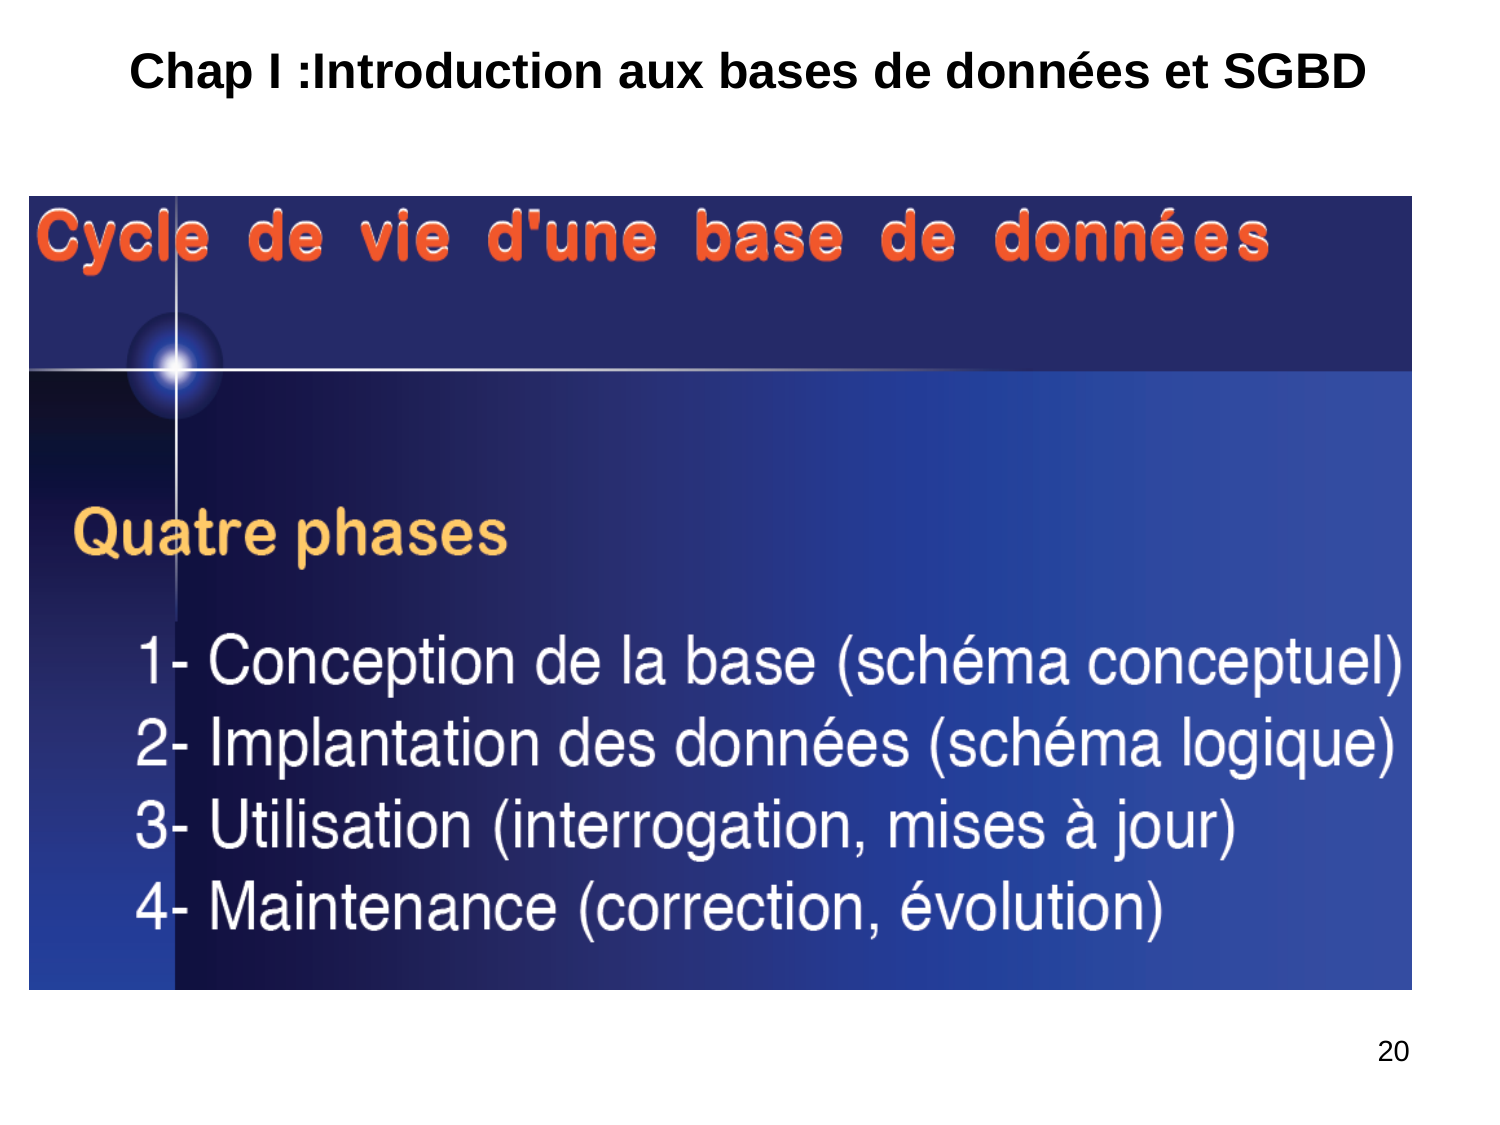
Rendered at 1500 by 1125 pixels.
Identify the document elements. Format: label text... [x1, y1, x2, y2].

text_box Chap I :Introduction aux bases de données et SGBD [112, 31, 1400, 106]
text_box ‹#› [1074, 1024, 1425, 1103]
picture [29, 196, 1412, 990]
